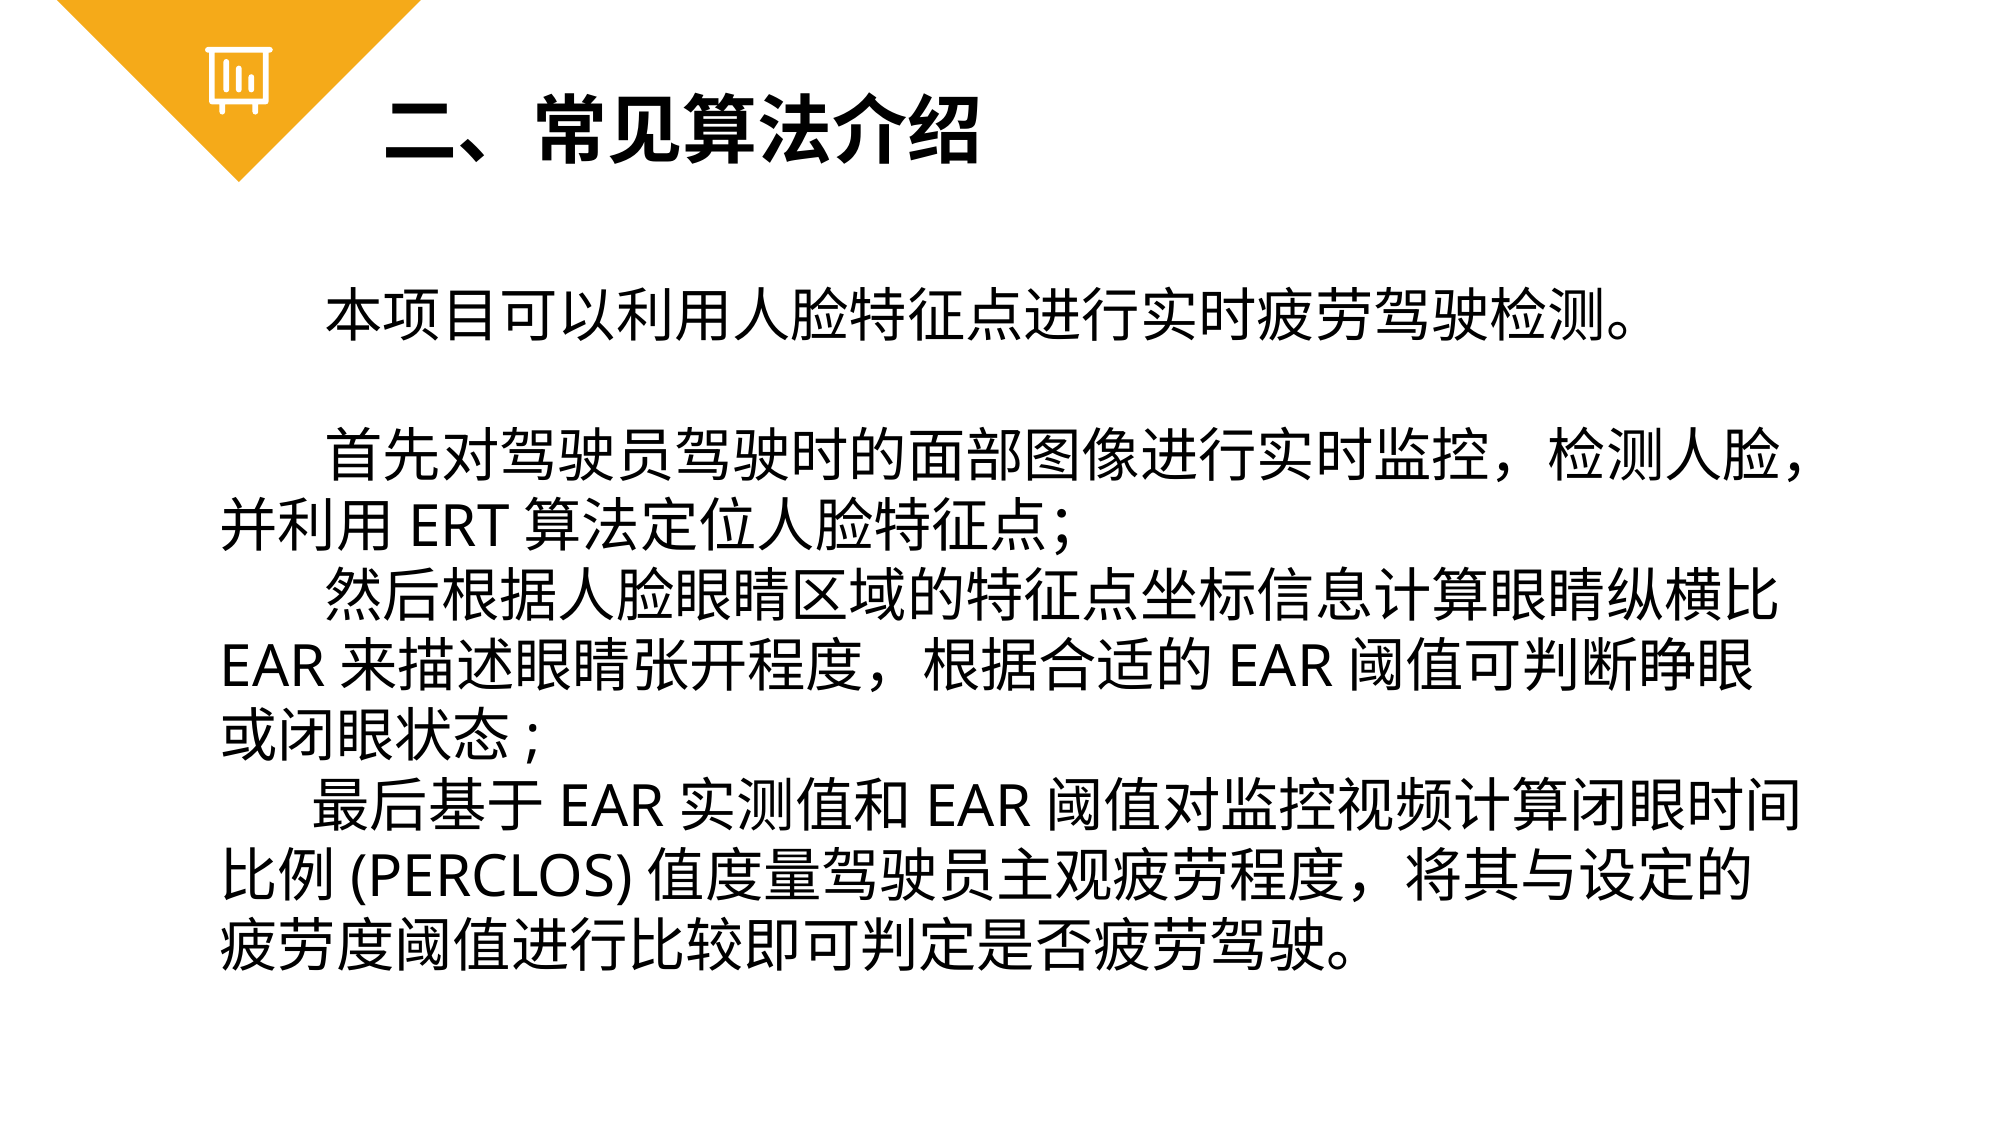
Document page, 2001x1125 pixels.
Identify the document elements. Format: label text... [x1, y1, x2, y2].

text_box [56, 0, 998, 183]
text_box 本项目可以利用人脸特征点进行实时疲劳驾驶检测。 首先对驾驶员驾驶时的面部图像进行实时监控，检测人脸，并利用ERT算法定位人脸特征点； 然后根据人脸眼睛区域的特征点坐标信息计算眼睛纵横比EAR来描述眼睛张开程度，根据合适的EAR阈值可判断睁眼或闭眼状态; 最后基于EAR实测值和EAR阈值对监控视频计算闭眼时间比例(PERCLOS)值度量驾驶员主观疲劳程度，将其与设定的疲劳度阈值进行比较即可判定是否疲劳驾驶。 [204, 270, 1822, 985]
